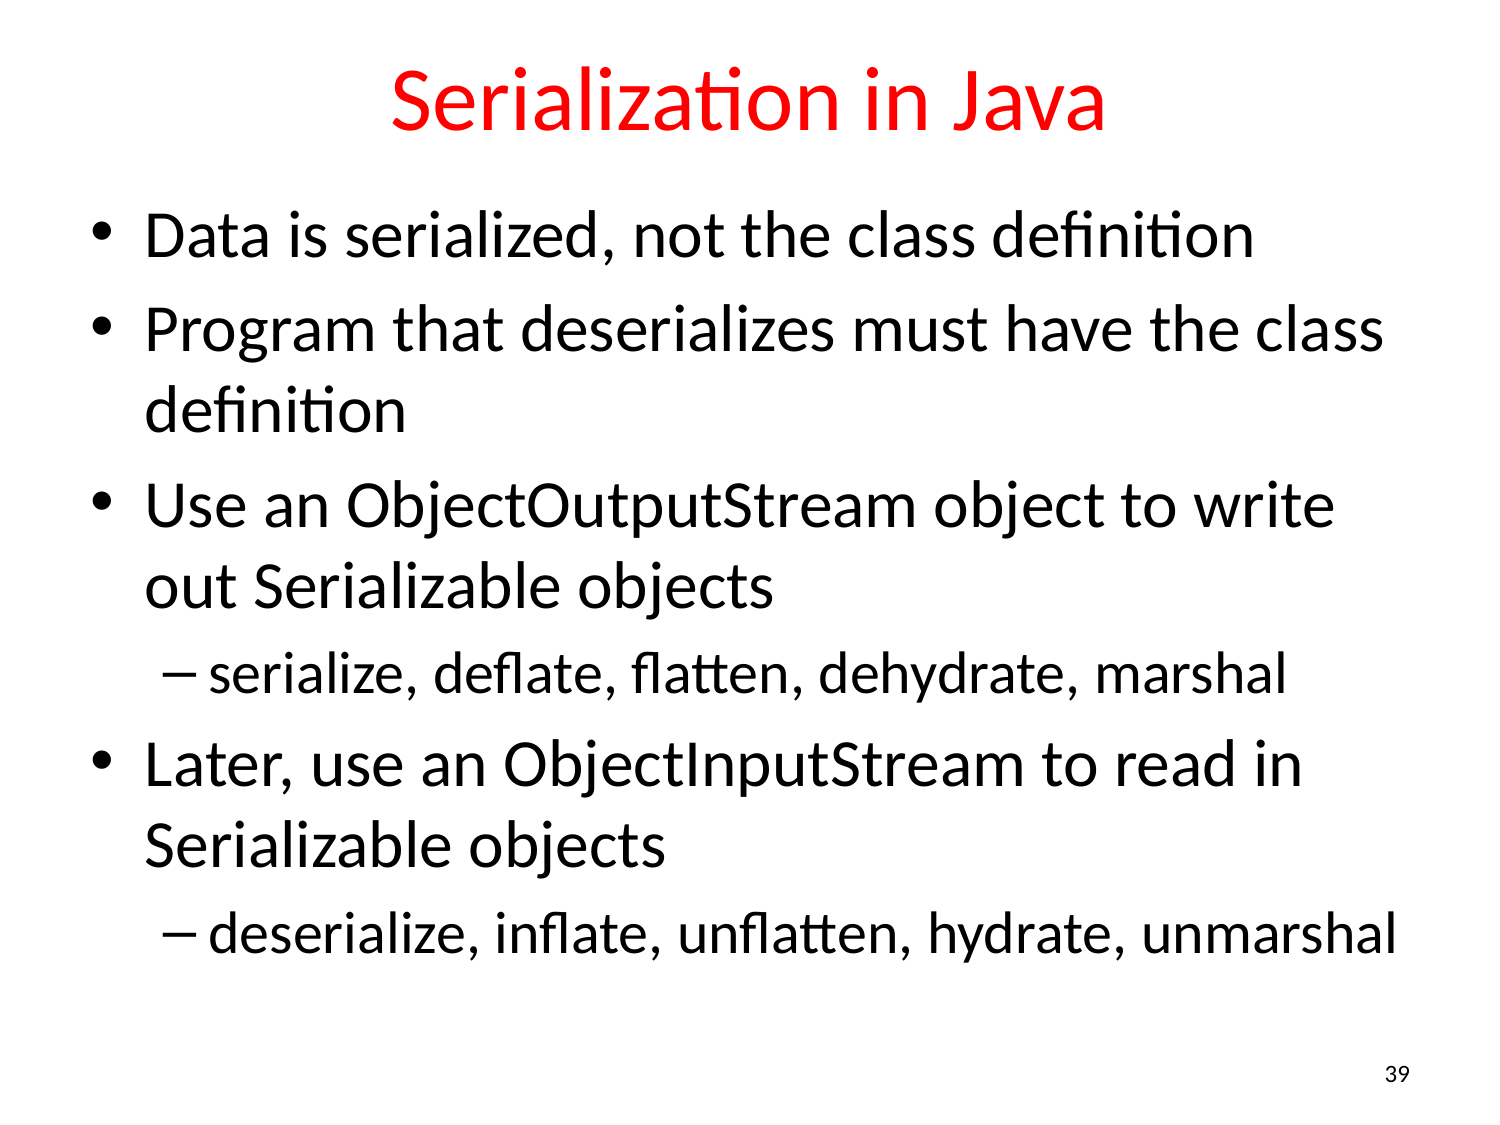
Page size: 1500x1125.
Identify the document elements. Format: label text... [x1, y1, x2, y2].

slide_number 39 [1074, 1042, 1425, 1103]
list Data is serialized, not the class definition Program that deserializes must have the class definition Use an ObjectOutputStream object to write out Serializable objects serialize, deflate, flatten, dehydrate, marshal Later, use an ObjectInputStream to read in Serializable objects deserialize, inflate, unflatten, hydrate, unmarshal [75, 182, 1425, 1038]
title Serialization in Java [75, 0, 1425, 182]
